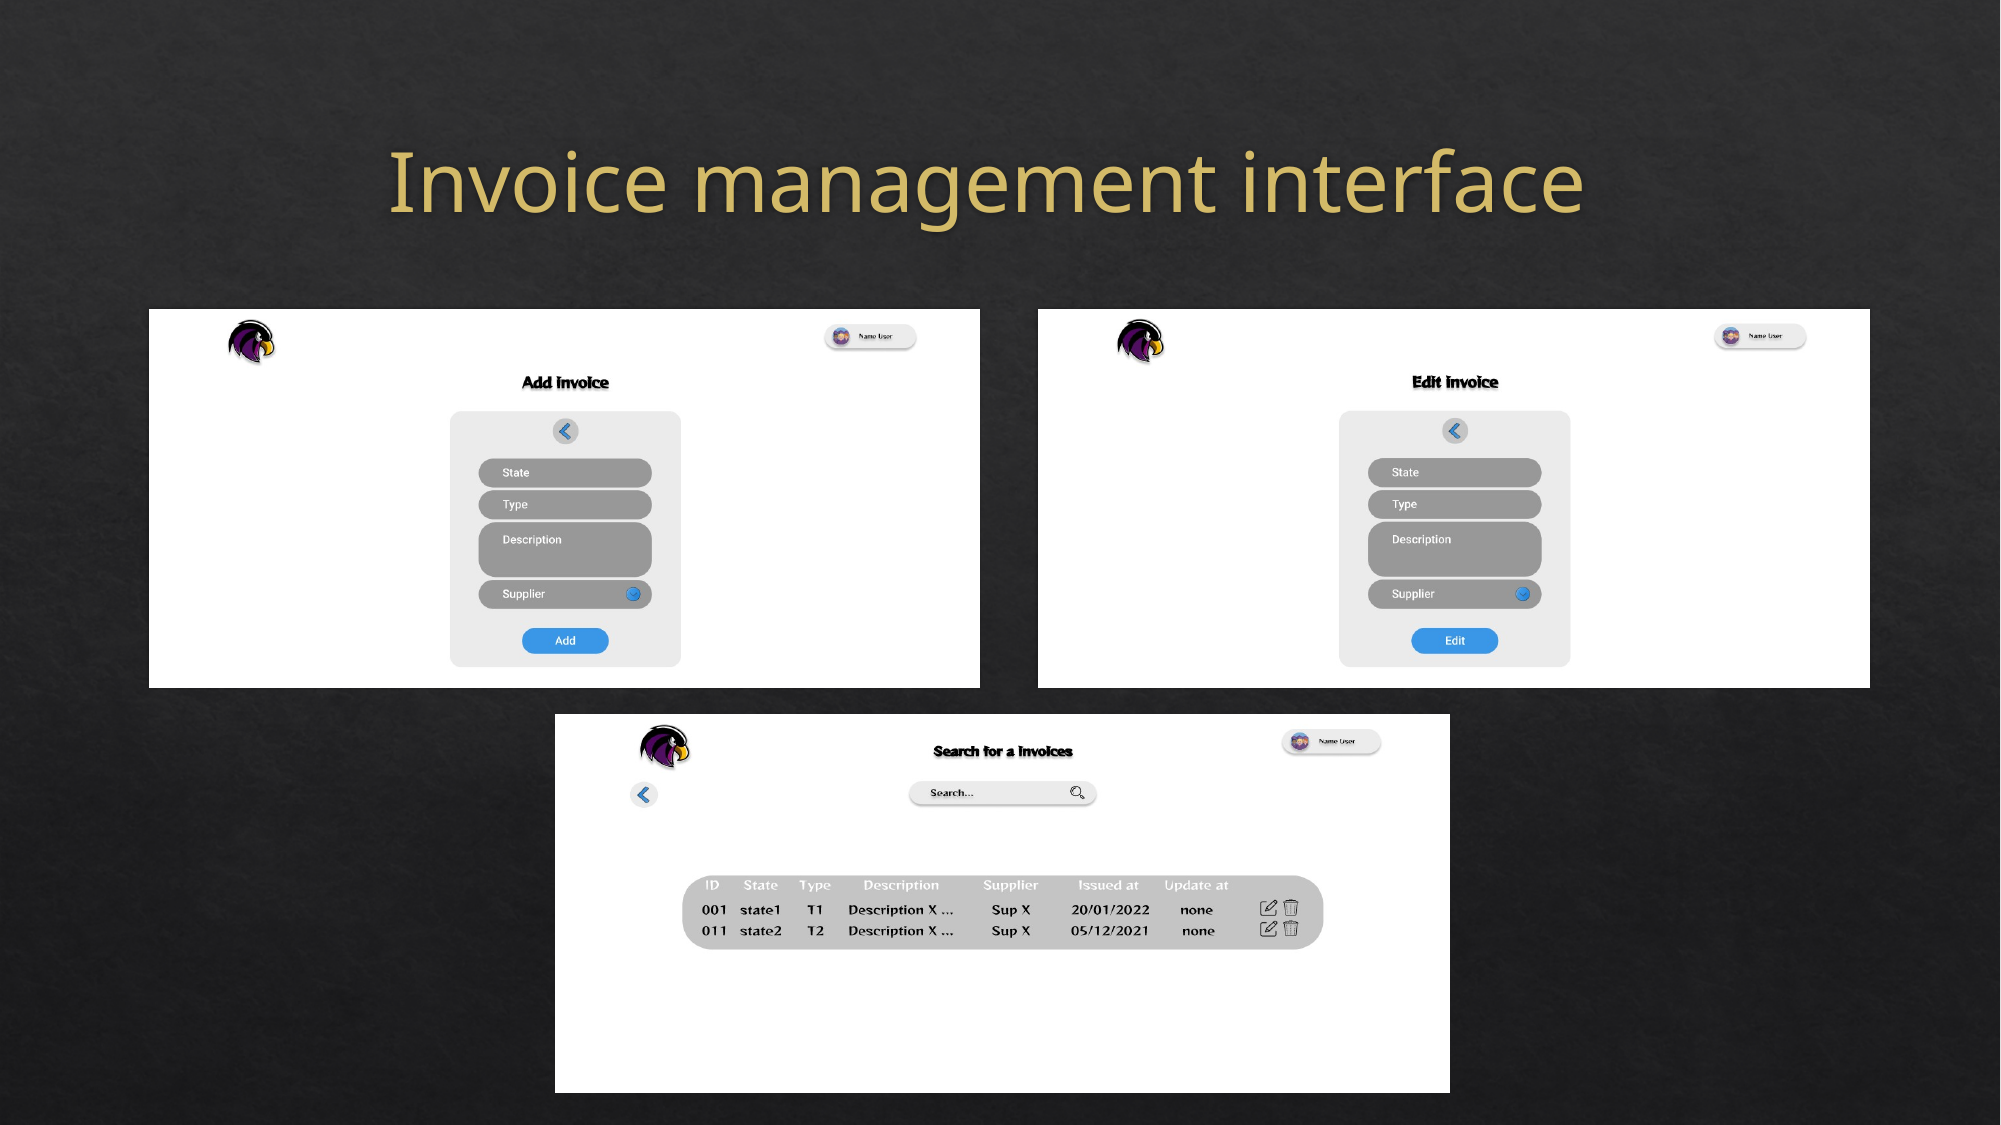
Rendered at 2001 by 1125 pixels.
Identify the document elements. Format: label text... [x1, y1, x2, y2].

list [149, 309, 980, 689]
picture [555, 714, 1450, 1094]
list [1038, 309, 1870, 689]
title Invoice management interface [149, 99, 1849, 260]
